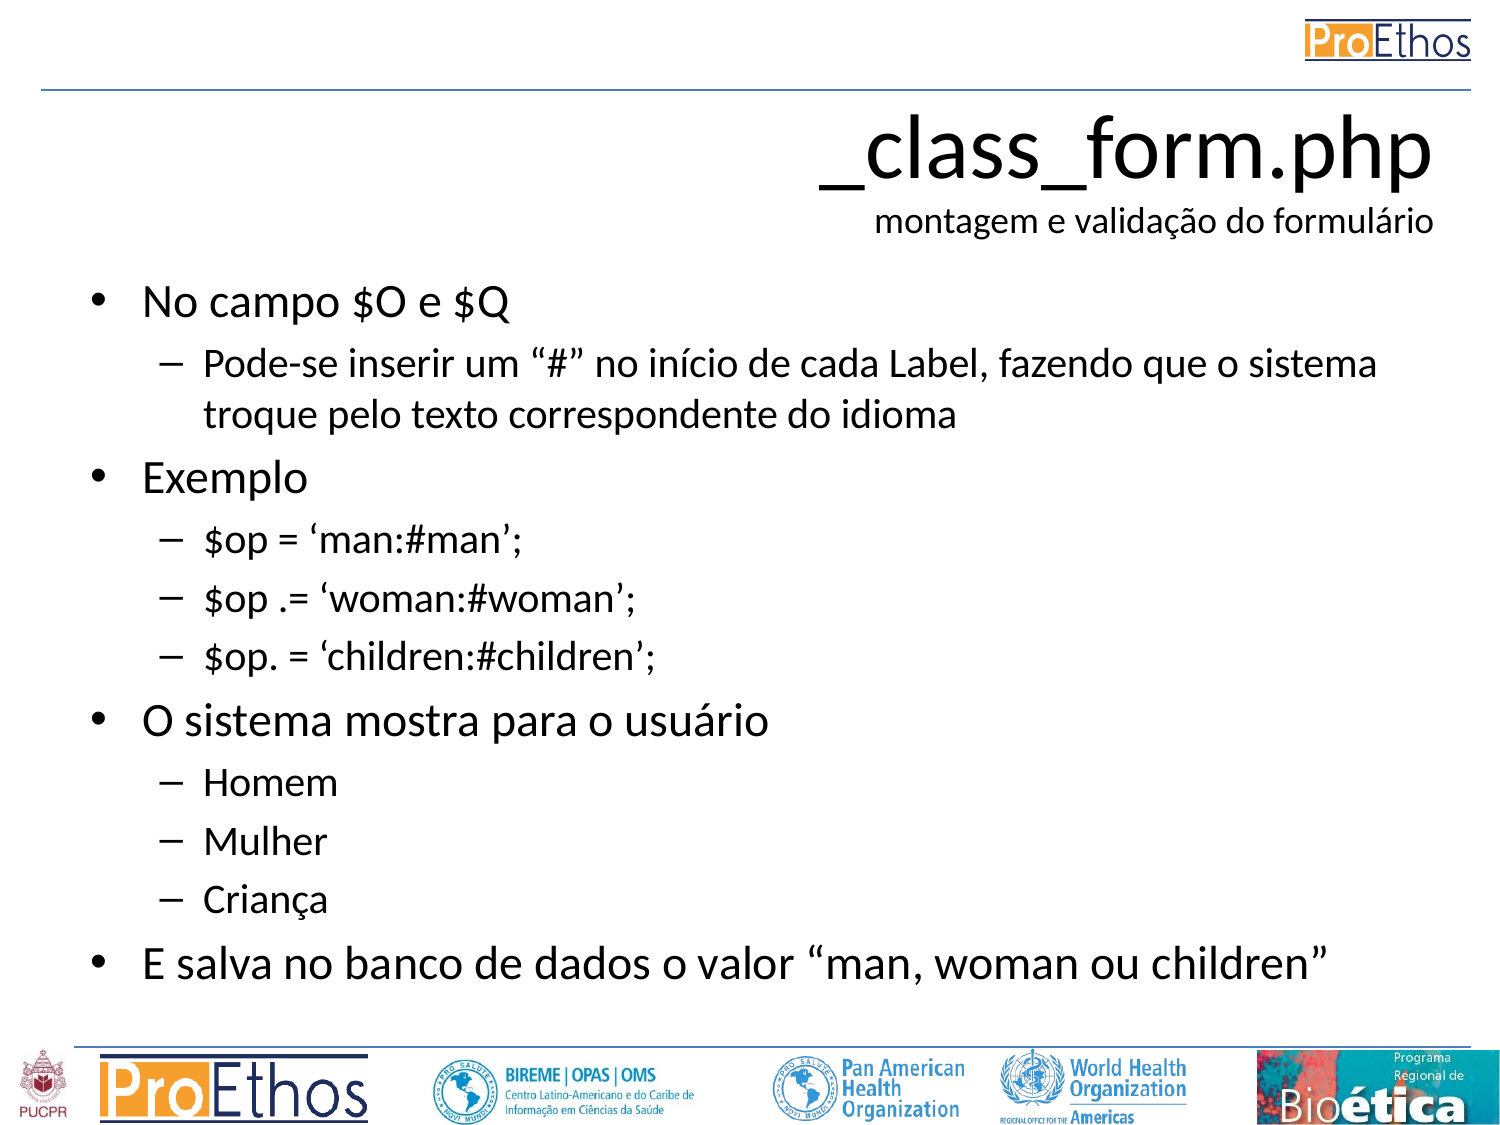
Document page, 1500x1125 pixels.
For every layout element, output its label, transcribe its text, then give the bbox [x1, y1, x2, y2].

picture [1305, 19, 1471, 61]
picture [100, 1054, 368, 1123]
picture [738, 1046, 1229, 1125]
picture [8, 1046, 74, 1123]
picture [1257, 1050, 1500, 1125]
list No campo $O e $Q Pode-se inserir um “#” no início de cada Label, fazendo que o sistema troque pelo texto correspondente do idioma Exemplo $op = ‘man:#man’; $op .= ‘woman:#woman’; $op. = ‘children:#children’; O sistema mostra para o usuário Homem Mulher Criança E salva no banco de dados o valor “man, woman ou children” [75, 262, 1425, 1005]
text_box _class_form.php montagem e validação do formulário [99, 70, 1450, 258]
picture [431, 1054, 714, 1125]
